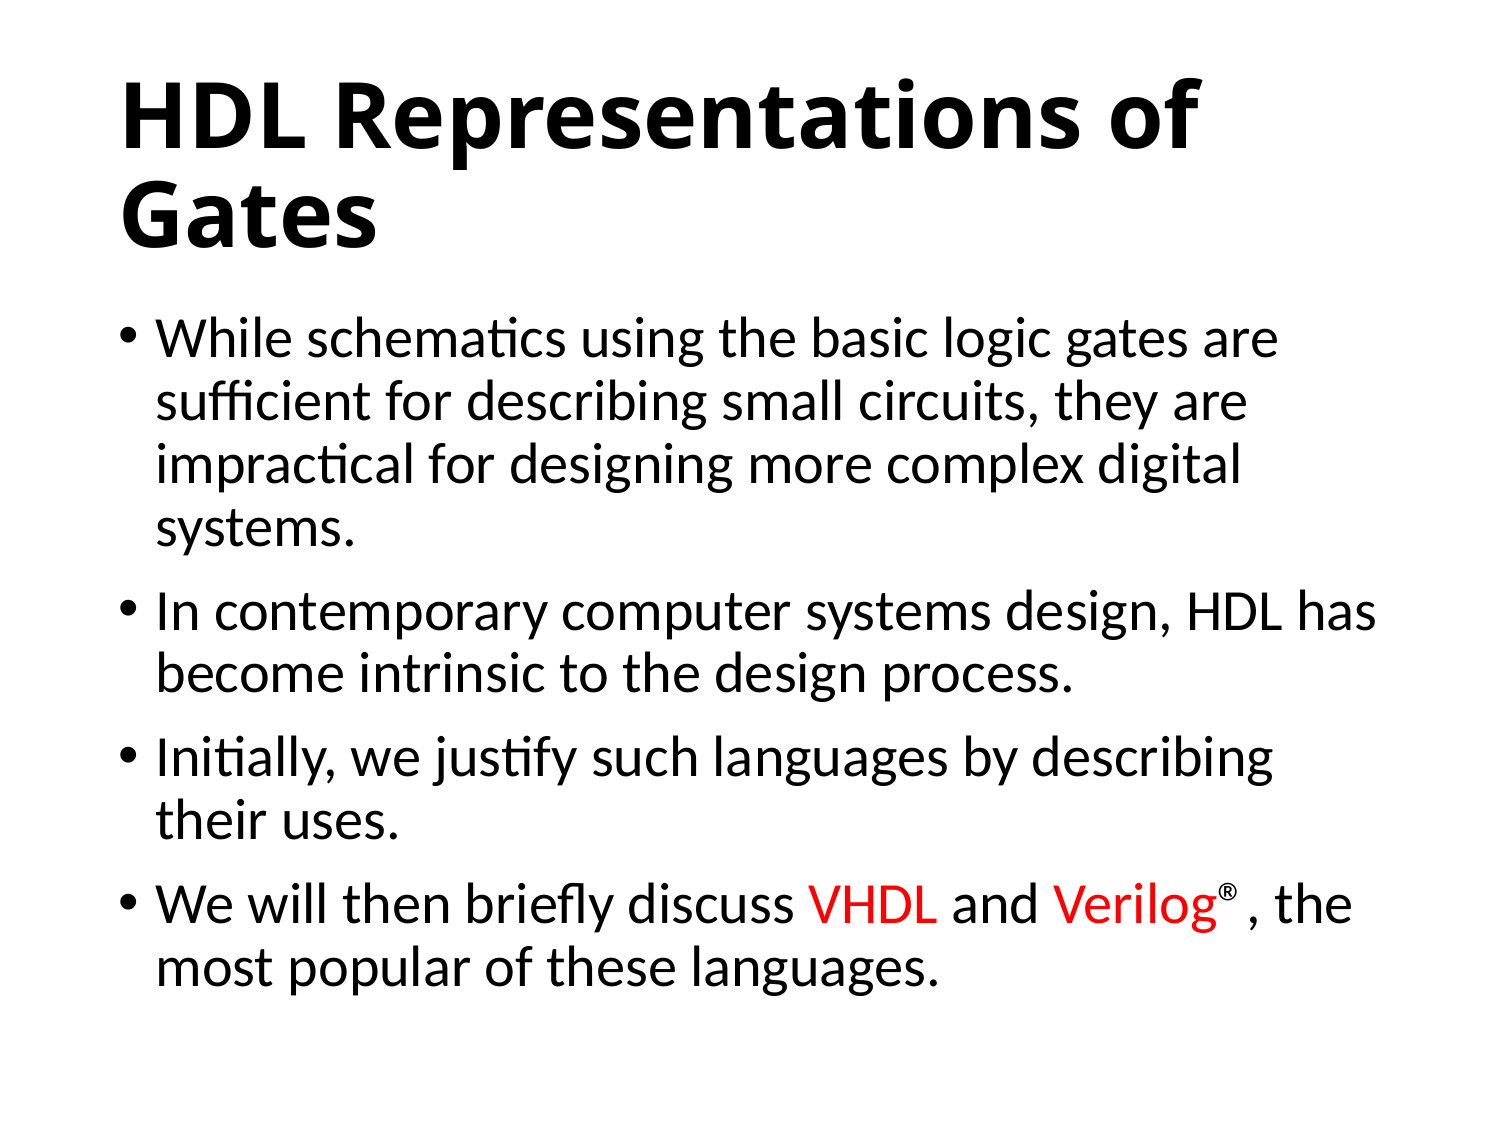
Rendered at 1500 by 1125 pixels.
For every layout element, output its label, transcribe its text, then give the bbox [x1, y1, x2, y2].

list While schematics using the basic logic gates are sufficient for describing small circuits, they are impractical for designing more complex digital systems. In contemporary computer systems design, HDL has become intrinsic to the design process. Initially, we justify such languages by describing their uses. We will then briefly discuss VHDL and Verilog®, the most popular of these languages. [103, 299, 1397, 1014]
title HDL Representations of Gates [103, 59, 1397, 278]
